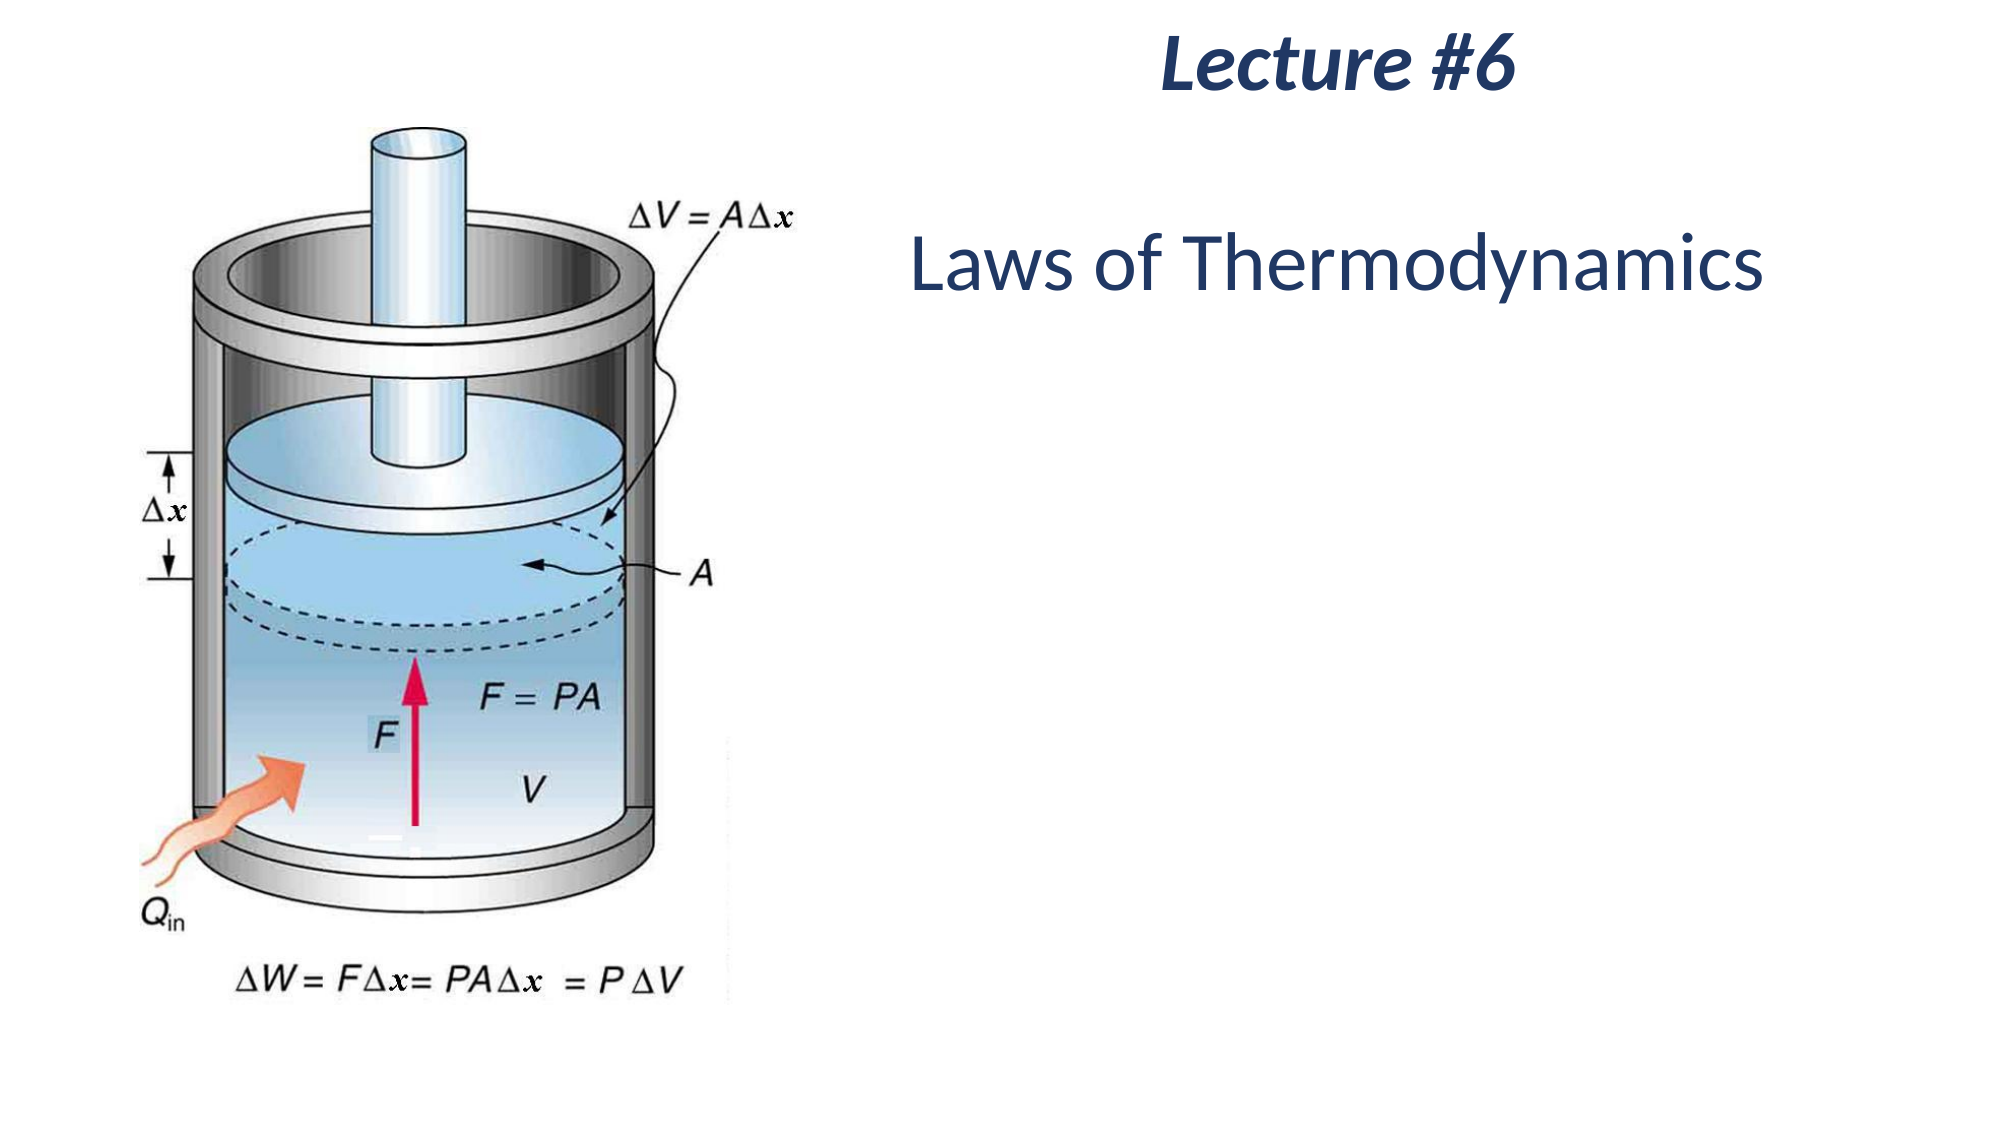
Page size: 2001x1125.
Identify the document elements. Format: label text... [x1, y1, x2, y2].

picture [139, 127, 843, 1009]
text_box Lecture #6 Laws of Thermodynamics [894, 0, 1781, 315]
